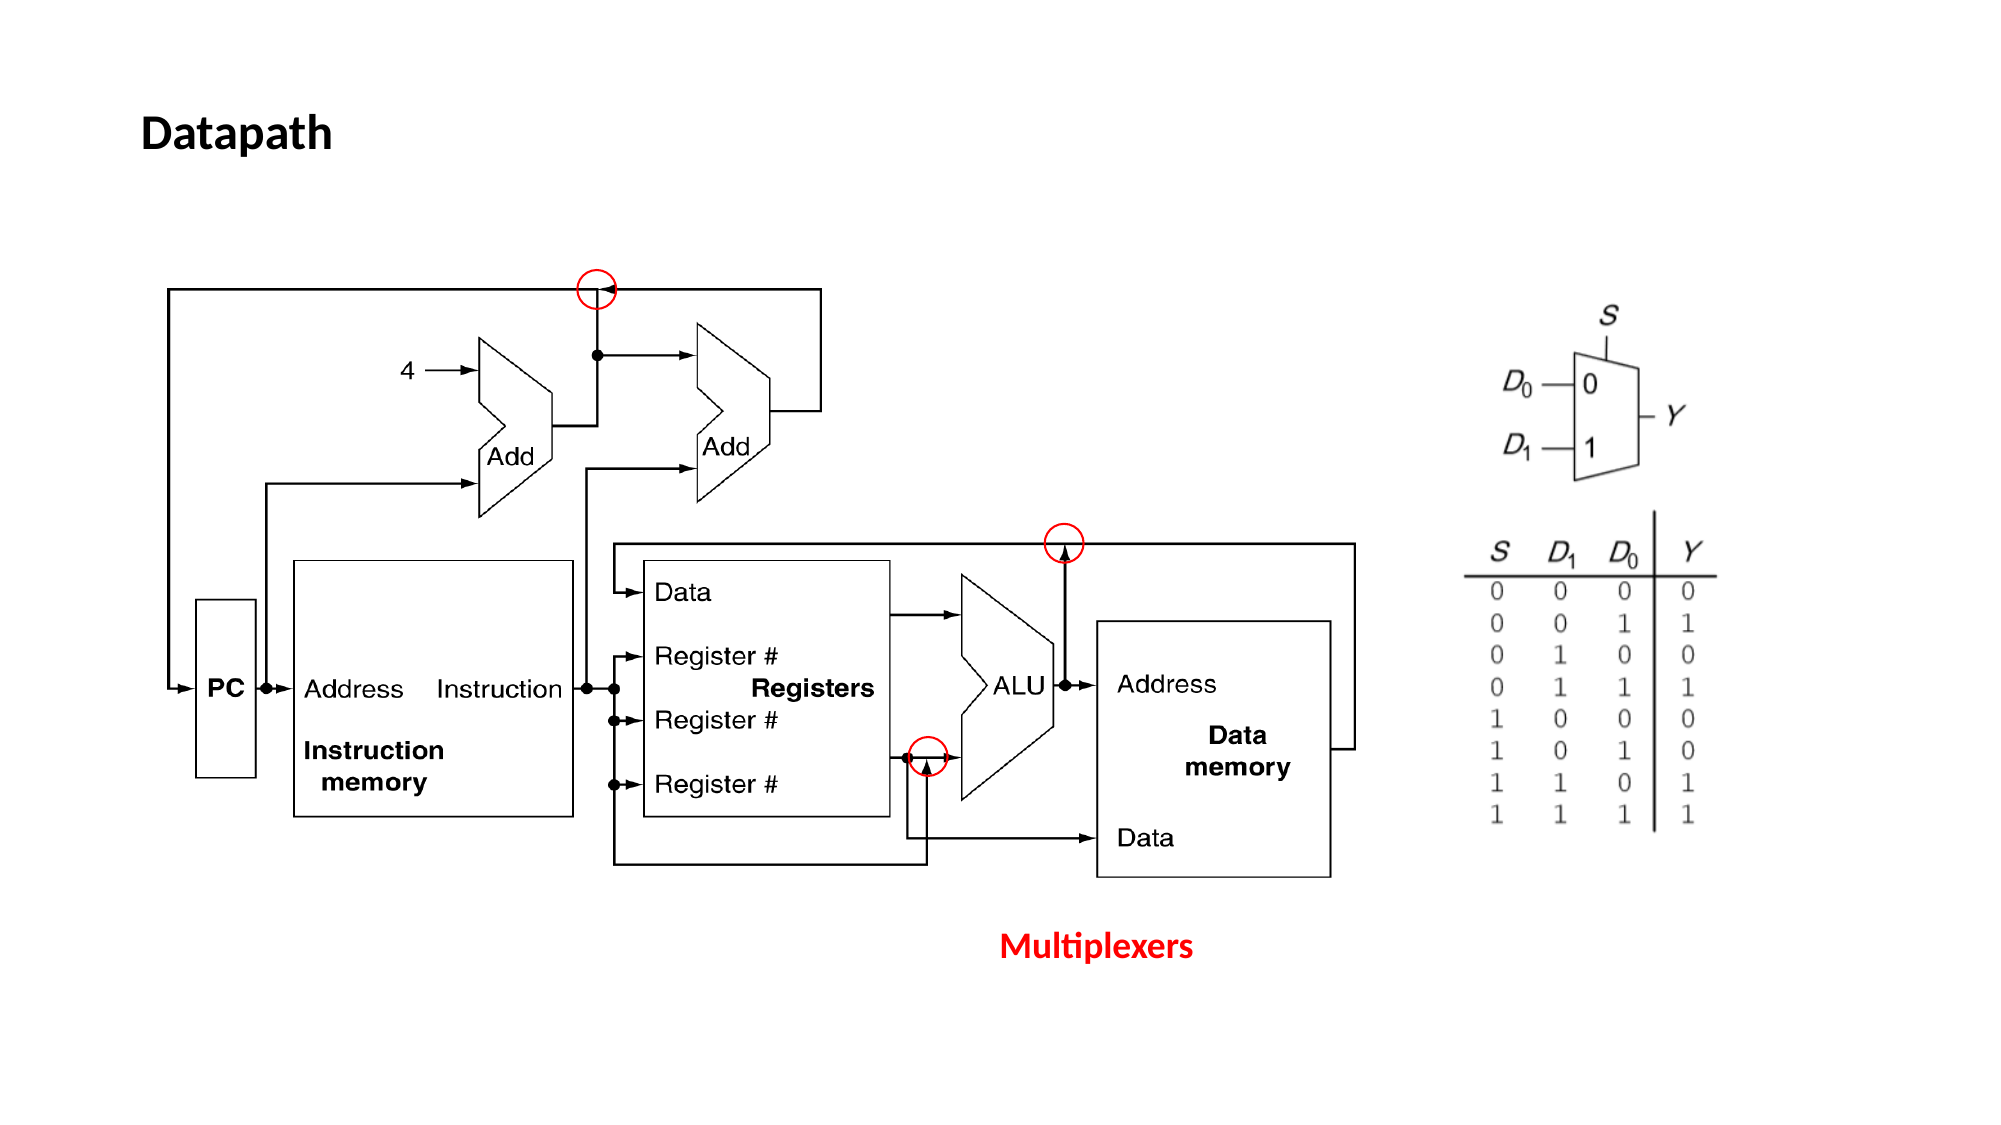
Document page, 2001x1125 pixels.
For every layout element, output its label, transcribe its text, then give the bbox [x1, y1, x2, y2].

text_box [577, 268, 617, 284]
picture [167, 284, 1356, 879]
text_box Multiplexers [984, 913, 1435, 974]
picture [1457, 274, 1735, 840]
text_box Datapath [125, 92, 576, 167]
